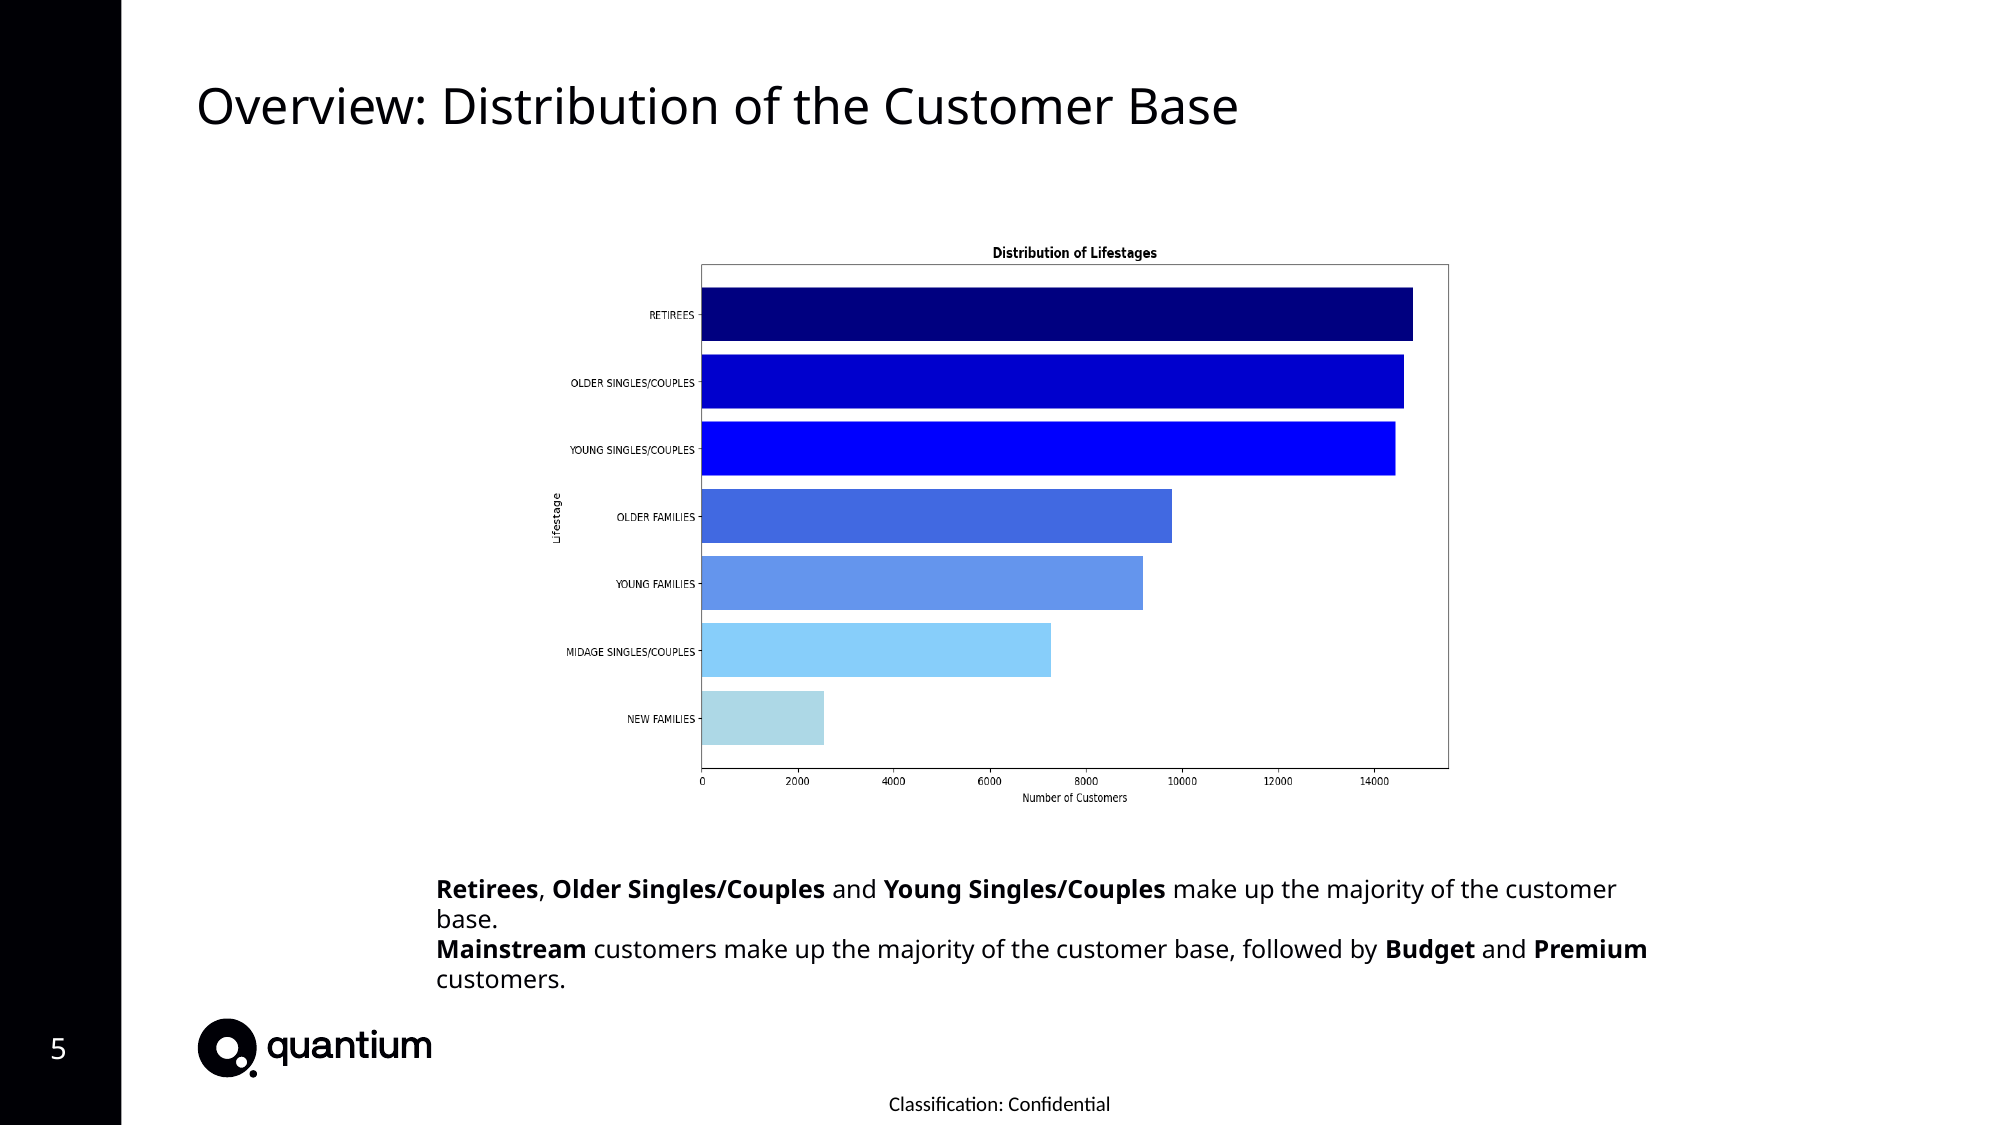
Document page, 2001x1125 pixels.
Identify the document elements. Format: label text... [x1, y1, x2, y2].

picture [545, 238, 1455, 811]
list Overview: Distribution of the Customer Base [196, 74, 1916, 210]
text_box Retirees, Older Singles/Couples and Young Singles/Couples make up the majority of the customer base. Mainstream customers make up the majority of the customer base, followed by Budget and Premium customers. [436, 873, 1676, 946]
